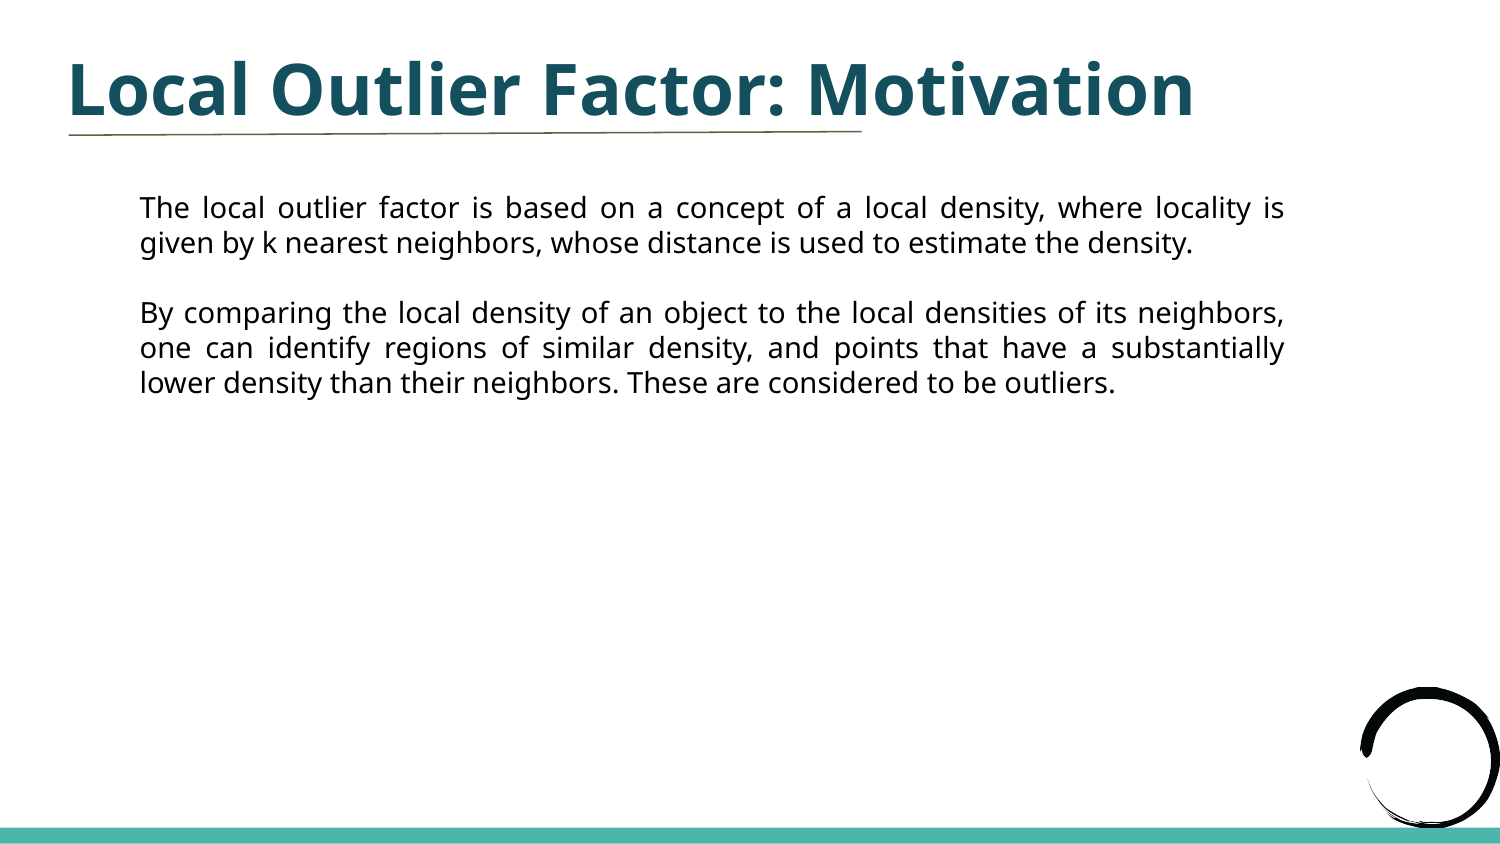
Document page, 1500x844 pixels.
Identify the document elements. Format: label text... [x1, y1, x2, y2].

picture [1359, 687, 1500, 828]
title Local Outlier Factor: Motivation [51, 29, 1449, 146]
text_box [68, 131, 862, 136]
text_box The local outlier factor is based on a concept of a local density, where locality is given by k nearest neighbors, whose distance is used to estimate the density. By comparing the local density of an object to the local densities of its neighbors, one can identify regions of similar density, and points that have a substantially lower density than their neighbors. These are considered to be outliers. [124, 174, 1301, 415]
